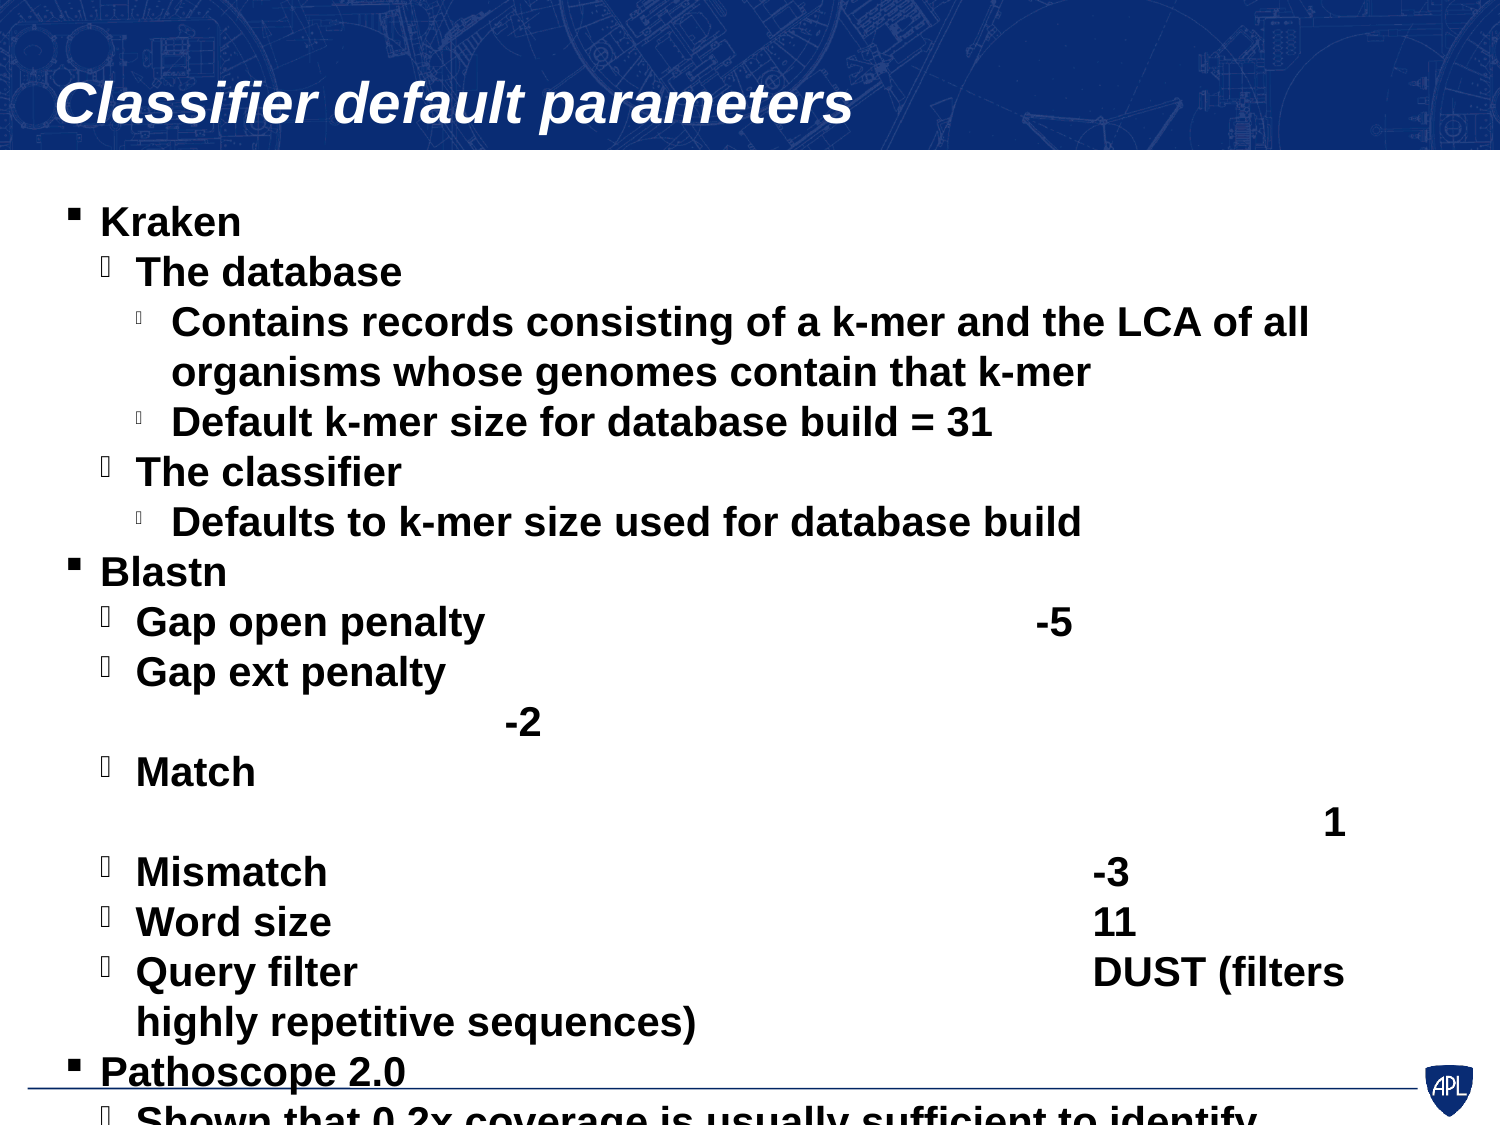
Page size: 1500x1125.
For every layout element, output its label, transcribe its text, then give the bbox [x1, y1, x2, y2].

text_box Classifier default parameters [39, 11, 1478, 144]
text_box Kraken The database Contains records consisting of a k-mer and the LCA of all organisms whose genomes contain that k-mer Default k-mer size for database build = 31 The classifier Defaults to k-mer size used for database build Blastn Gap open penalty -5 Gap ext penalty -2 Match 1 Mismatch -3 Word size 11 Query filter DUST (filters highly repetitive sequences) Pathoscope 2.0 Shown that 0.2x coverage is usually sufficient to identify difference between strains that have 99.9% similarity PathoMAP, bowtie2 wrapper Predetermined optimal alignment parameters for different read generation technologies PathoID, user-defined prior values Defaults is a parsimonious solution for non-unique reads, will assign these to only one of the highly similar strains [50, 187, 1442, 1050]
picture [1419, 1059, 1479, 1121]
picture [0, 0, 1500, 150]
